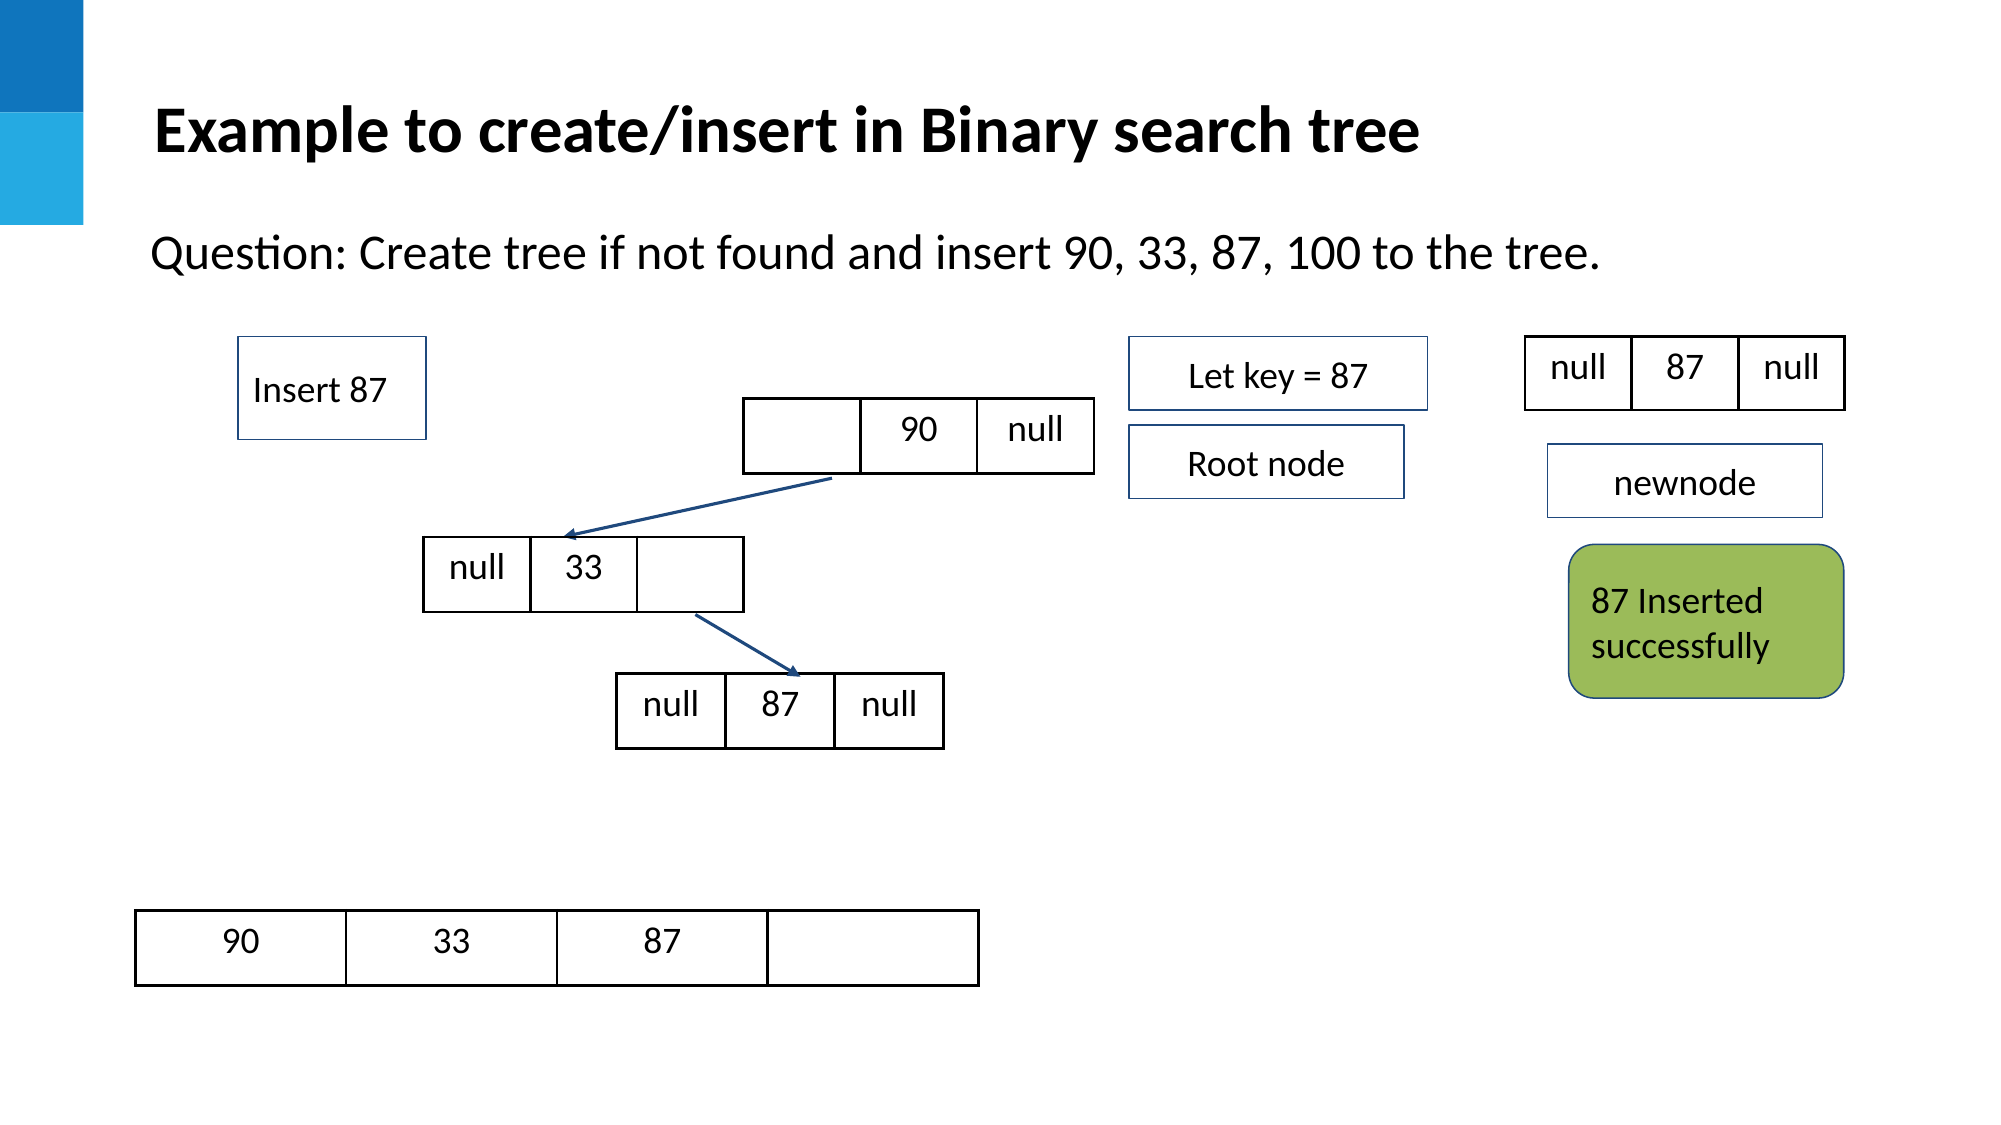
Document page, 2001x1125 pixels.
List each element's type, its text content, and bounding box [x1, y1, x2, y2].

text_box Example to create/insert in Binary search tree [139, 58, 1884, 194]
text_box Root node [1128, 424, 1404, 499]
table_header null [978, 400, 1093, 472]
table_header [769, 912, 977, 984]
table_header null [1526, 338, 1630, 409]
table_header null [425, 538, 529, 611]
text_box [562, 477, 833, 538]
table_header 33 [347, 912, 556, 984]
table_header 87 [727, 675, 833, 747]
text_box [695, 614, 801, 677]
table_header 87 [1633, 338, 1737, 409]
text_box Let key = 87 [1128, 336, 1428, 411]
table_header null [836, 675, 942, 747]
table_header null [1740, 338, 1843, 409]
text_box newnode [1547, 443, 1823, 518]
table_header 90 [862, 400, 976, 472]
table_header 90 [137, 912, 345, 984]
text_box Question: Create tree if not found and insert 90, 33, 87, 100 to the tree. [135, 204, 1879, 295]
text_box Insert 87 [237, 336, 426, 440]
table_header 87 [558, 912, 766, 984]
text_box 87 Inserted successfully [1568, 544, 1844, 699]
table_header null [618, 675, 724, 747]
table_header [638, 545, 742, 611]
table_header [745, 400, 859, 472]
table_header 33 [532, 538, 636, 611]
